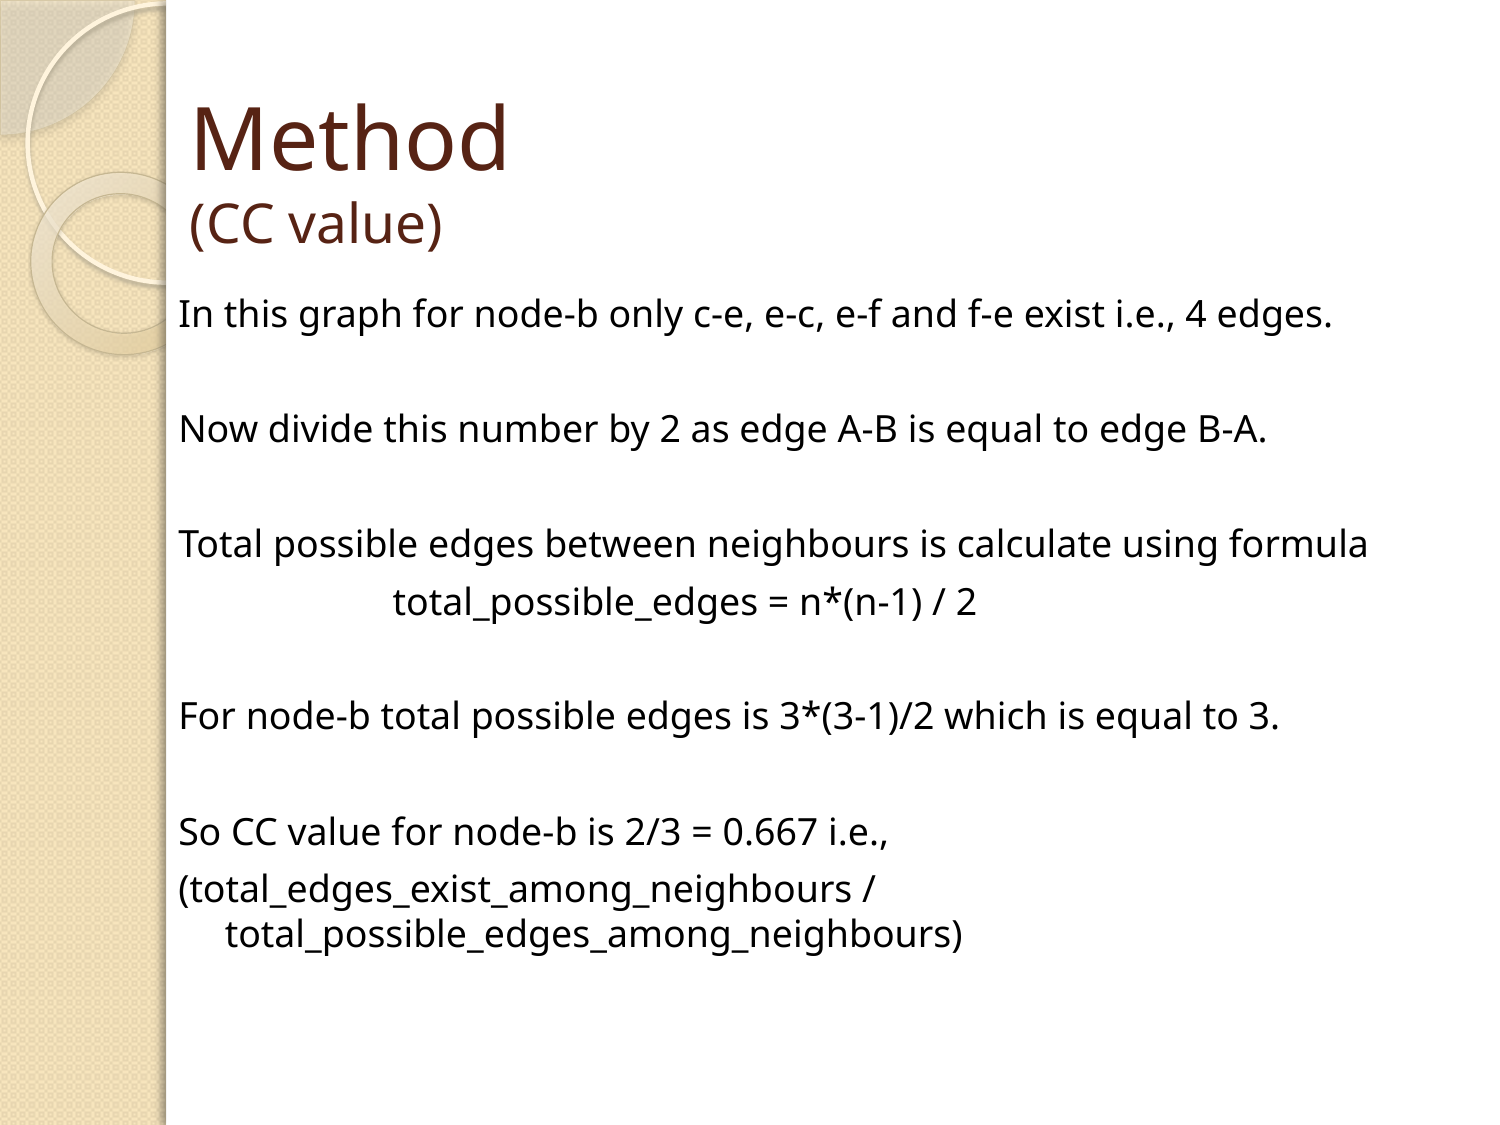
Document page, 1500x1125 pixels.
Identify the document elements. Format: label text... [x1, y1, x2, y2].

title Method (CC value) [174, 75, 1405, 263]
list In this graph for node-b only c-e, e-c, e-f and f-e exist i.e., 4 edges. Now divide this number by 2 as edge A-B is equal to edge B-A. Total possible edges between neighbours is calculate using formula total_possible_edges = n*(n-1) / 2 For node-b total possible edges is 3*(3-1)/2 which is equal to 3. So CC value for node-b is 2/3 = 0.667 i.e., (total_edges_exist_among_neighbours / total_possible_edges_among_neighbours) [150, 282, 1500, 1025]
